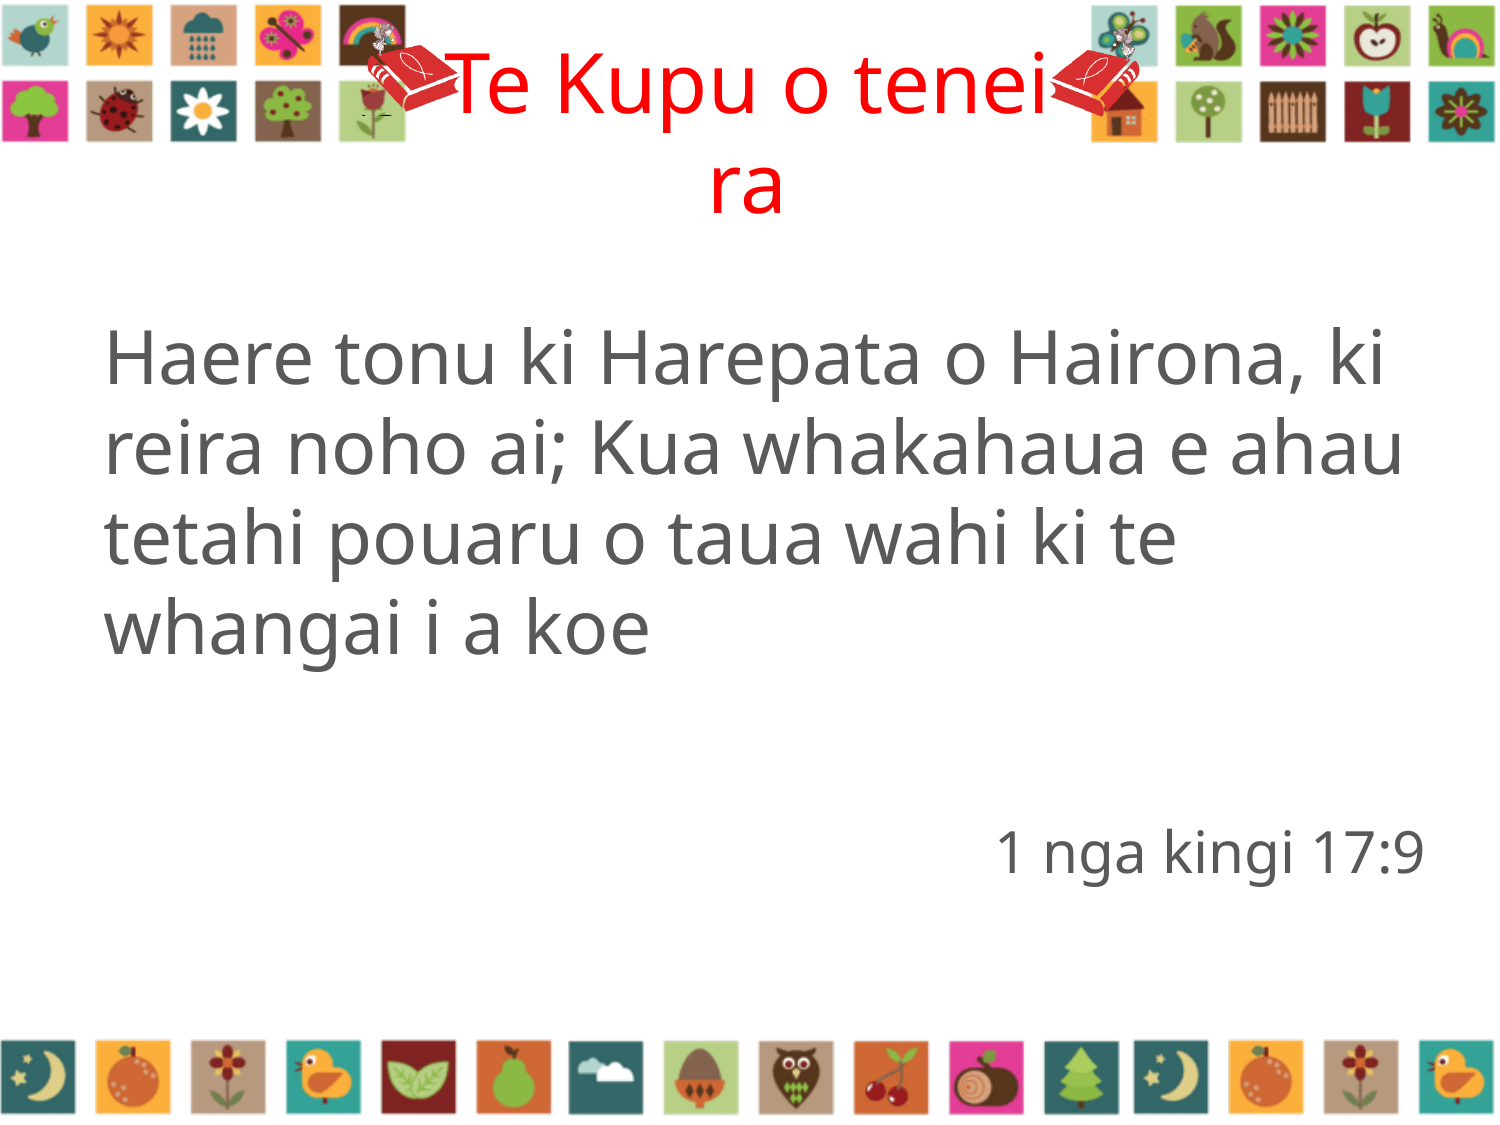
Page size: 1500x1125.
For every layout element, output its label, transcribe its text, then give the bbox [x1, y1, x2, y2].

text_box Haere tonu ki Harepata o Hairona, ki reira noho ai; Kua whakahaua e ahau tetahi pouaru o taua wahi ki te whangai i a koe [88, 302, 1436, 678]
text_box 1 nga kingi 17:9 [808, 807, 1441, 893]
picture [0, 3, 492, 150]
picture [1017, 3, 1500, 150]
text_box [0, 1028, 1500, 1118]
text_box Te Kupu o tenei ra [415, 22, 1081, 238]
